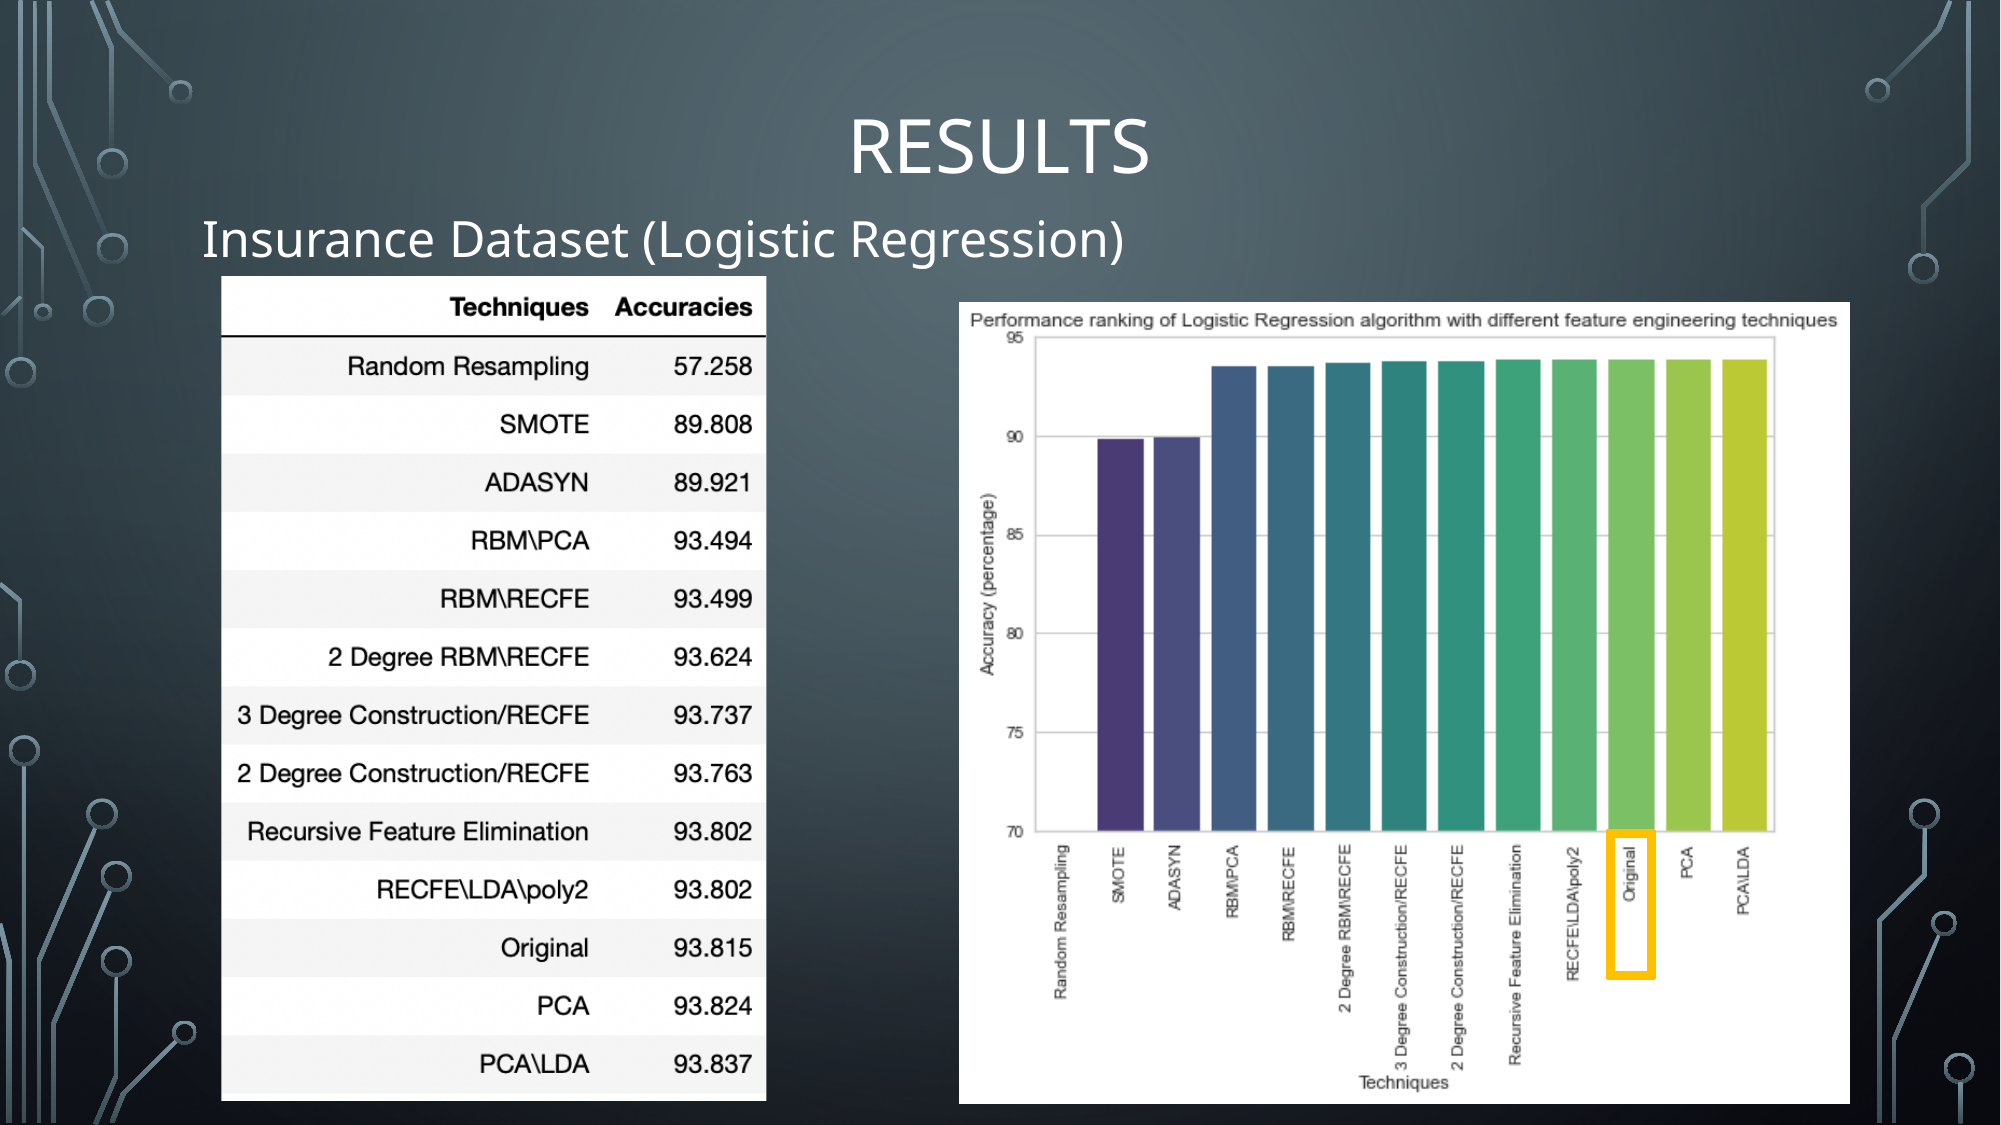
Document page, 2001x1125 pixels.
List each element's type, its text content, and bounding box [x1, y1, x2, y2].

picture [959, 302, 1851, 1105]
title Results [187, 28, 1813, 271]
picture [221, 276, 767, 1101]
